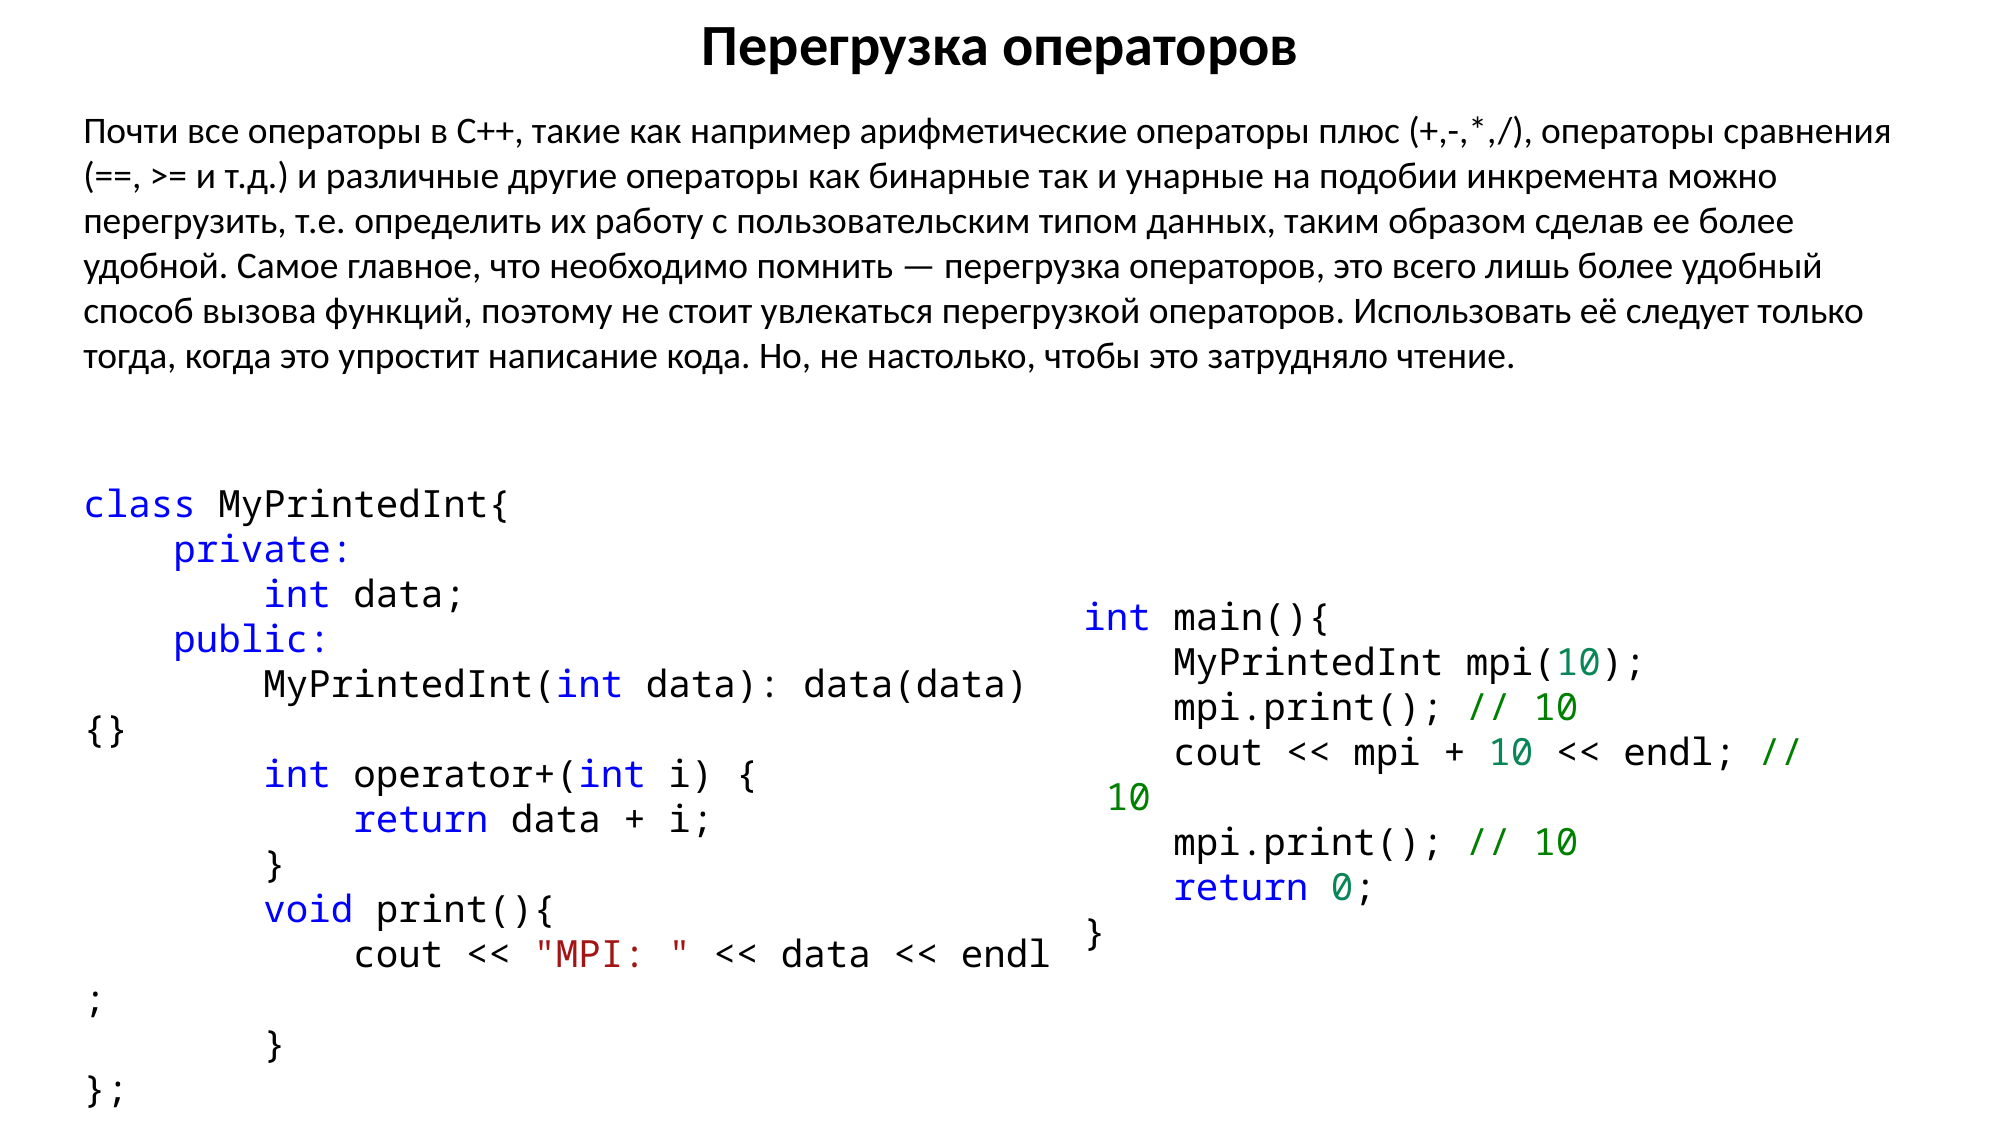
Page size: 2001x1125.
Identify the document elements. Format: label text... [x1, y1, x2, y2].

text_box class MyPrintedInt{ private: int data; public: MyPrintedInt(int data): data(data){} int operator+(int i) { return data + i; } void print(){ cout << "MPI: " << data << endl; } }; [68, 472, 1069, 1118]
text_box int main(){ MyPrintedInt mpi(10); mpi.print(); // 10 cout << mpi + 10 << endl; // 10 mpi.print(); // 10 return 0; } [1068, 585, 1821, 961]
text_box Перегрузка операторов [686, 0, 1313, 85]
text_box Почти все операторы в С++, такие как например арифметические операторы плюс (+,-,*,/), операторы сравнения (==, >= и т.д.) и различные другие операторы как бинарные так и унарные на подобии инкремента можно перегрузить, т.е. определить их работу с пользовательским типом данных, таким образом сделав ее более удобной. Самое главное, что необходимо помнить — перегрузка операторов, это всего лишь более удобный способ вызова функций, поэтому не стоит увлекаться перегрузкой операторов. Использовать её следует только тогда, когда это упростит написание кода. Но, не настолько, чтобы это затрудняло чтение. [68, 98, 1932, 383]
